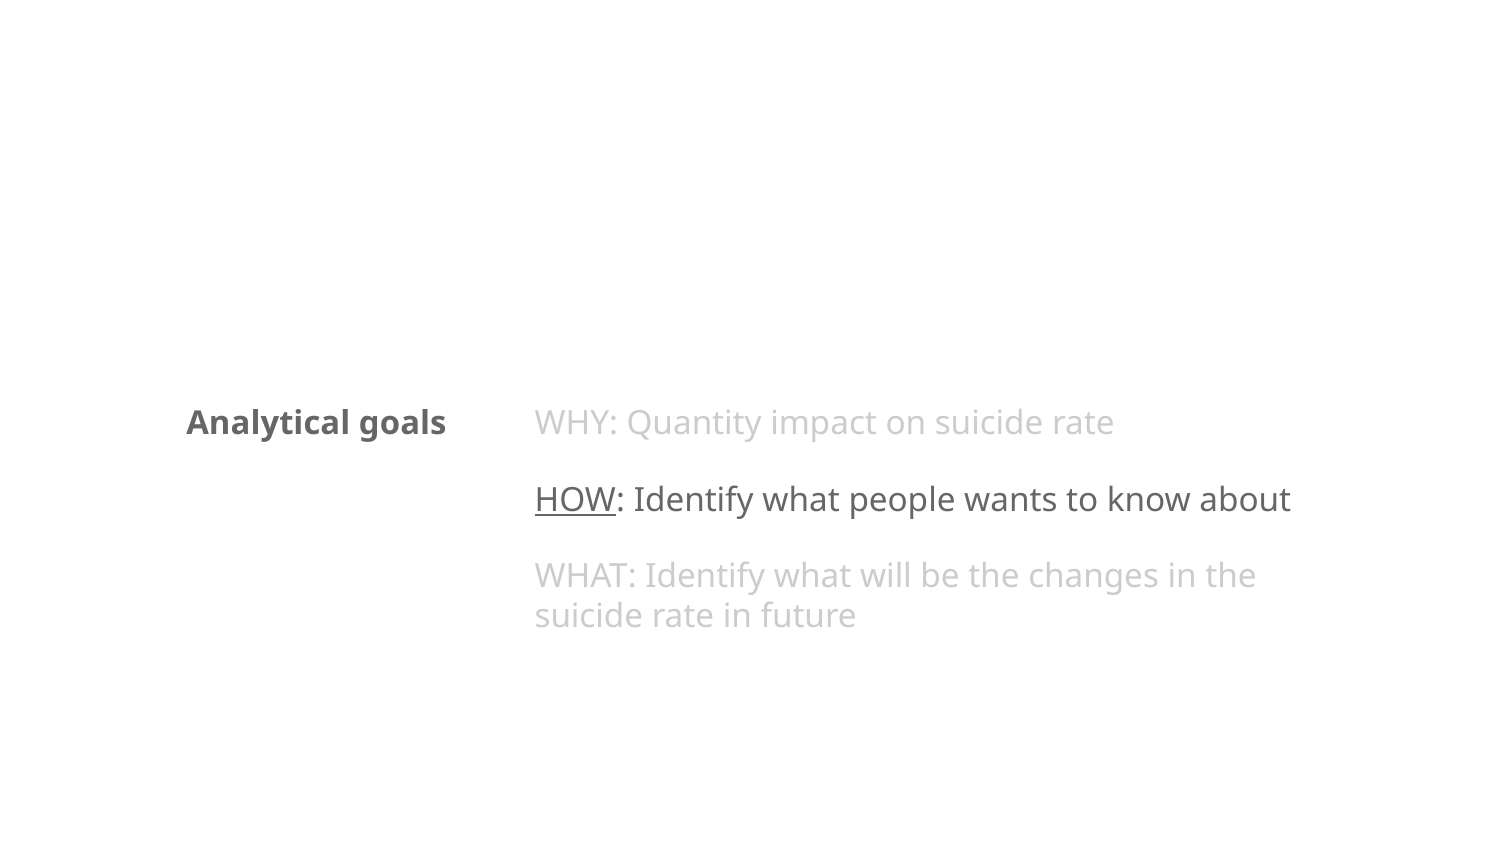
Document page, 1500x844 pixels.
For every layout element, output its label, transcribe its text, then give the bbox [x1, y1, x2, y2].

text_box WHY: Quantity impact on suicide rate [519, 386, 1390, 457]
text_box HOW: Identify what people wants to know about [519, 462, 1390, 533]
text_box WHAT: Identify what will be the changes in the suicide rate in future [519, 539, 1390, 650]
text_box Analytical goals [170, 386, 463, 458]
